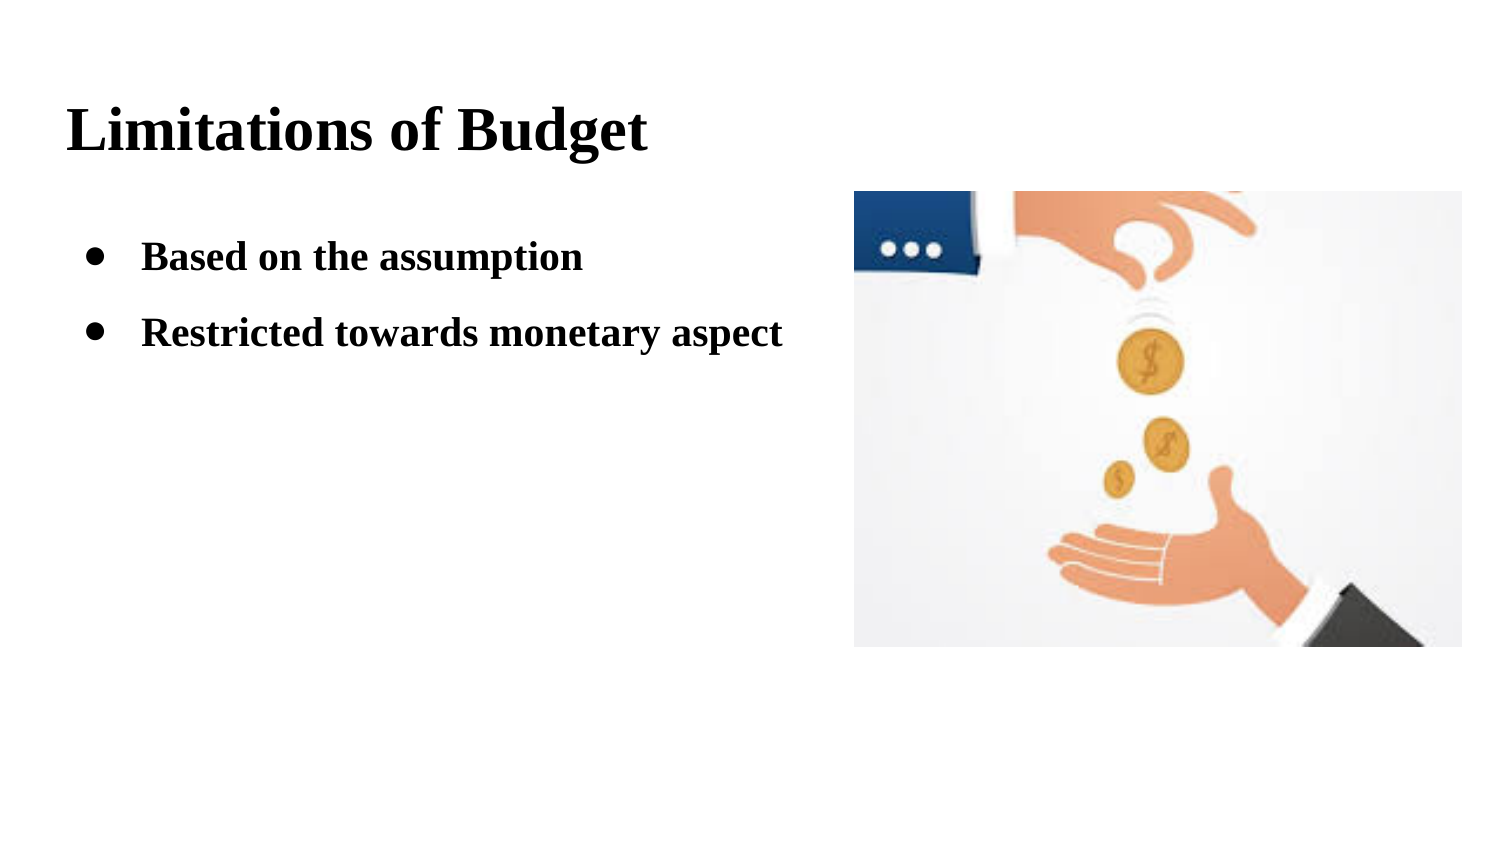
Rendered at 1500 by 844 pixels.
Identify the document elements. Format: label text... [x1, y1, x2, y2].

title Limitations of Budget [51, 72, 1449, 167]
picture [854, 191, 1462, 647]
list Based on the assumption Restricted towards monetary aspect [51, 189, 830, 760]
